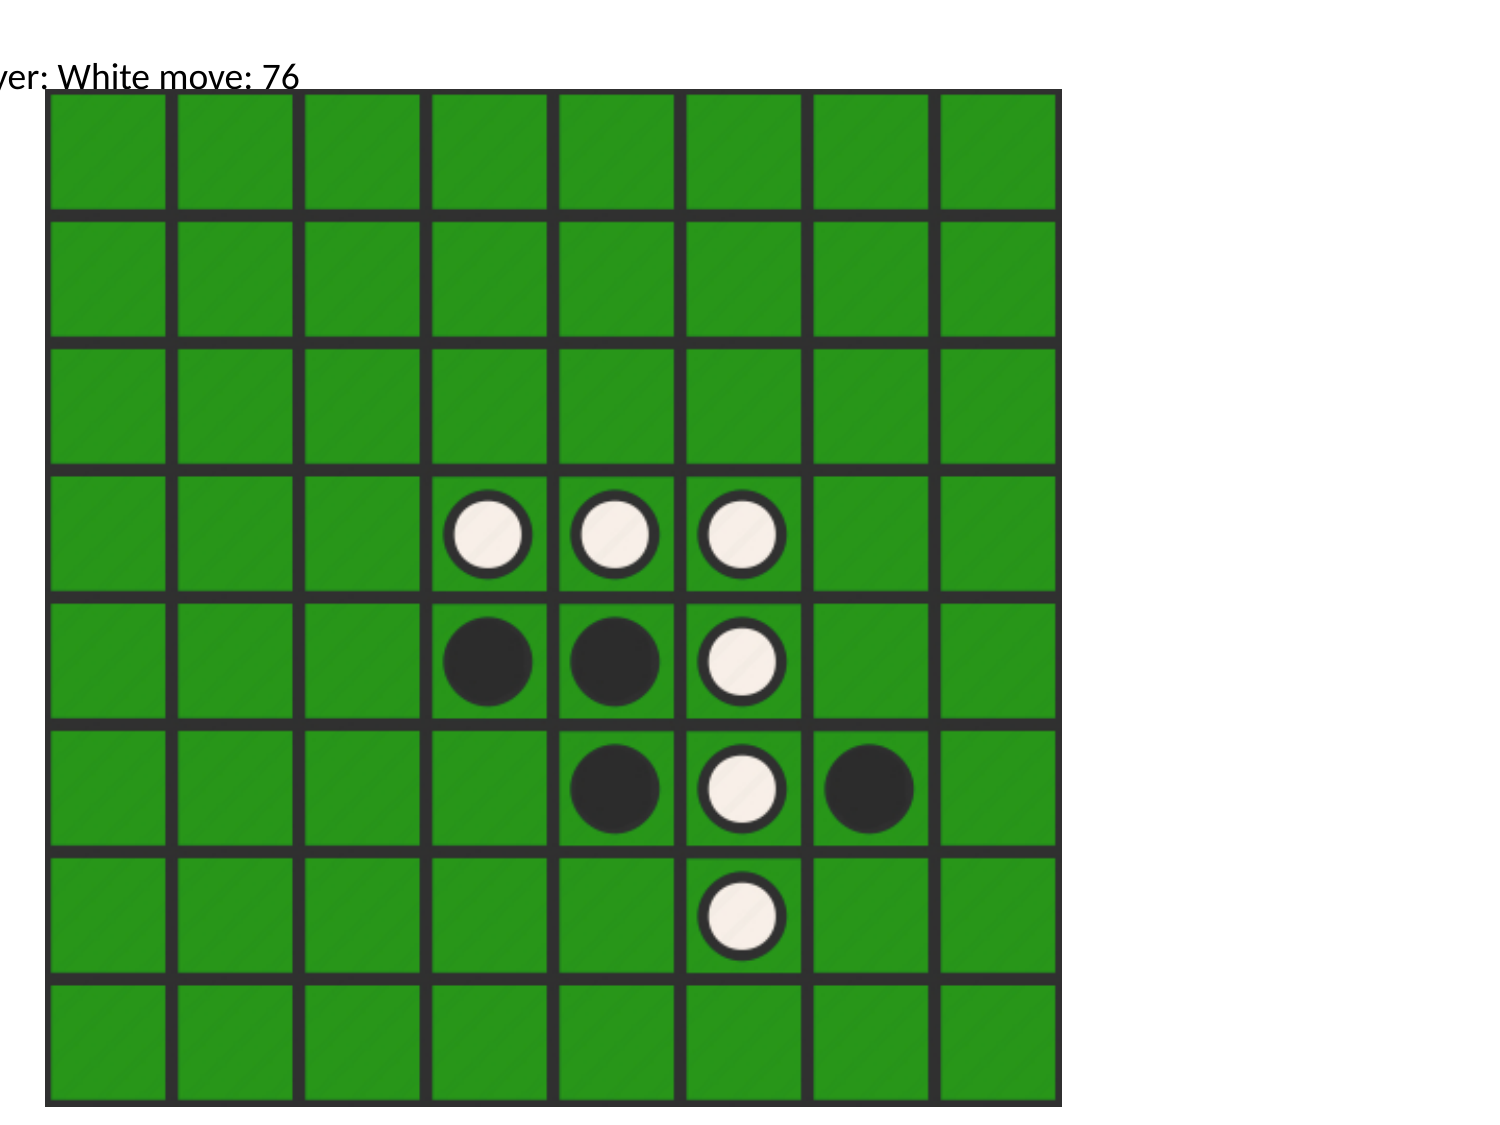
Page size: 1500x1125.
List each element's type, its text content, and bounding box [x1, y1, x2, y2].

picture [44, 89, 1062, 1107]
text_box turn: 6 player: White move: 76 [0, 44, 315, 105]
